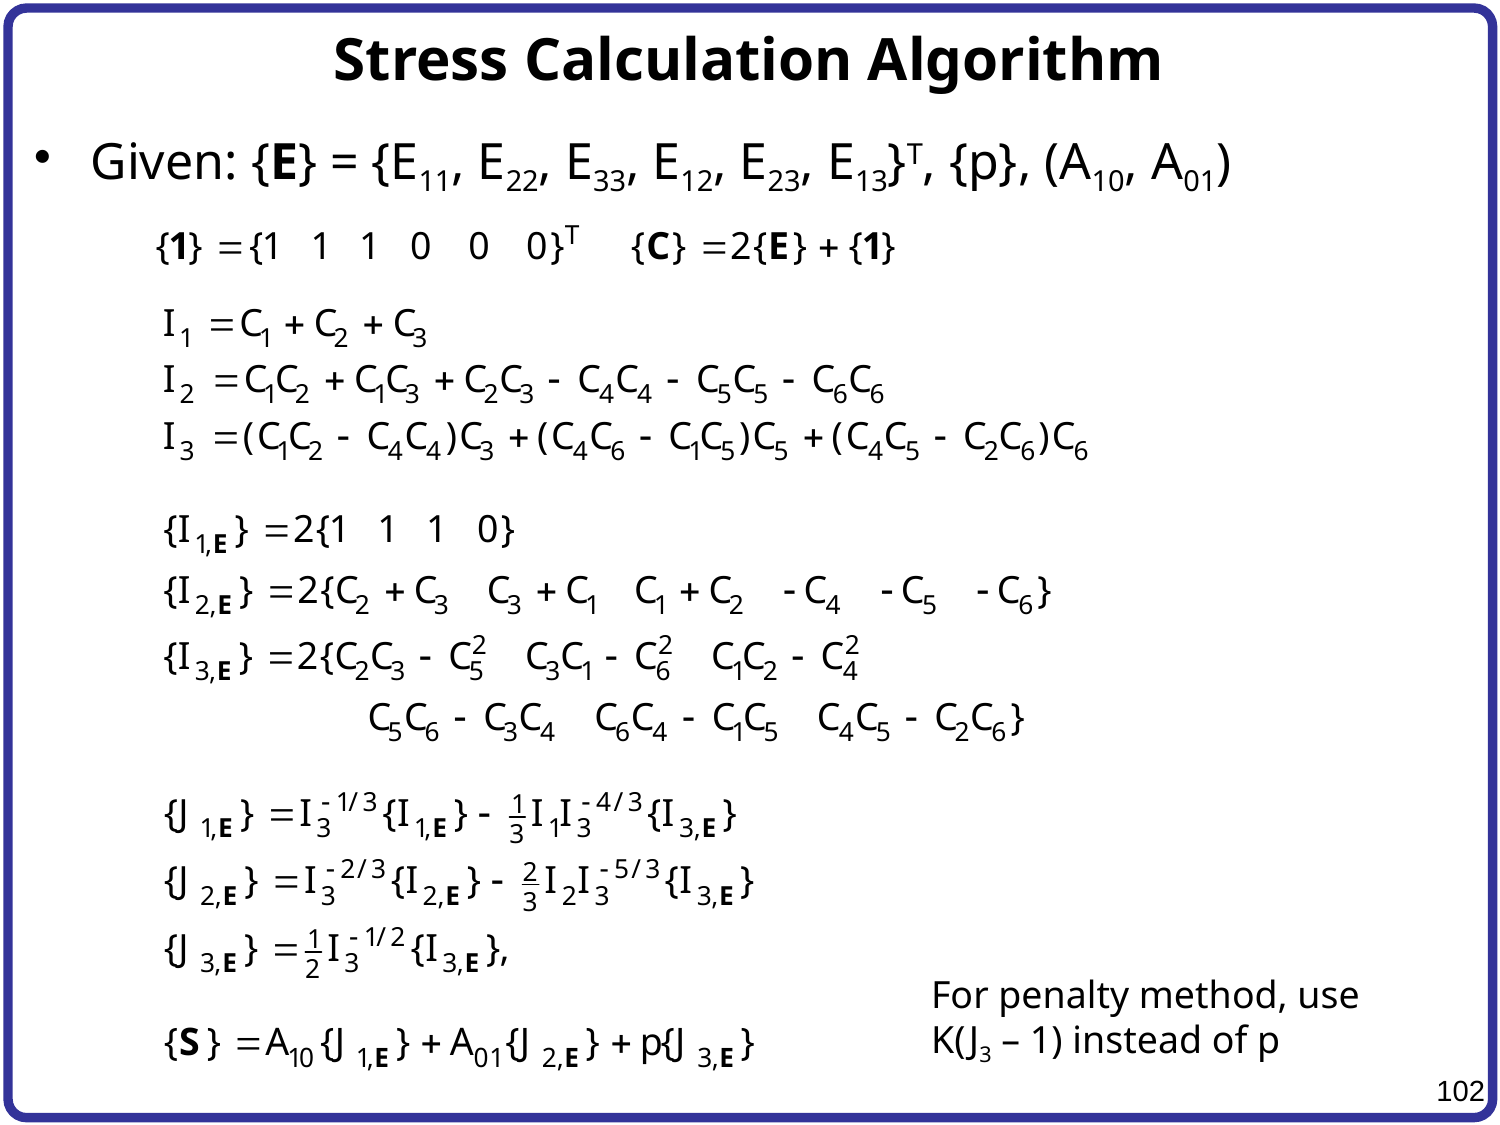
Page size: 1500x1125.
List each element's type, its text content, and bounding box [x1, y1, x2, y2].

title Stress Calculation Algorithm [6, 7, 1492, 106]
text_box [160, 296, 1093, 466]
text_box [159, 504, 1056, 746]
list Given: {E} = {E11, E22, E33, E12, E23, E13}T, {p}, (A10, A01) [18, 121, 1481, 1086]
text_box For penalty method, use K(J3 – 1) instead of p [916, 963, 1376, 1075]
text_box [160, 782, 758, 985]
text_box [160, 1017, 759, 1077]
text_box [152, 216, 900, 275]
